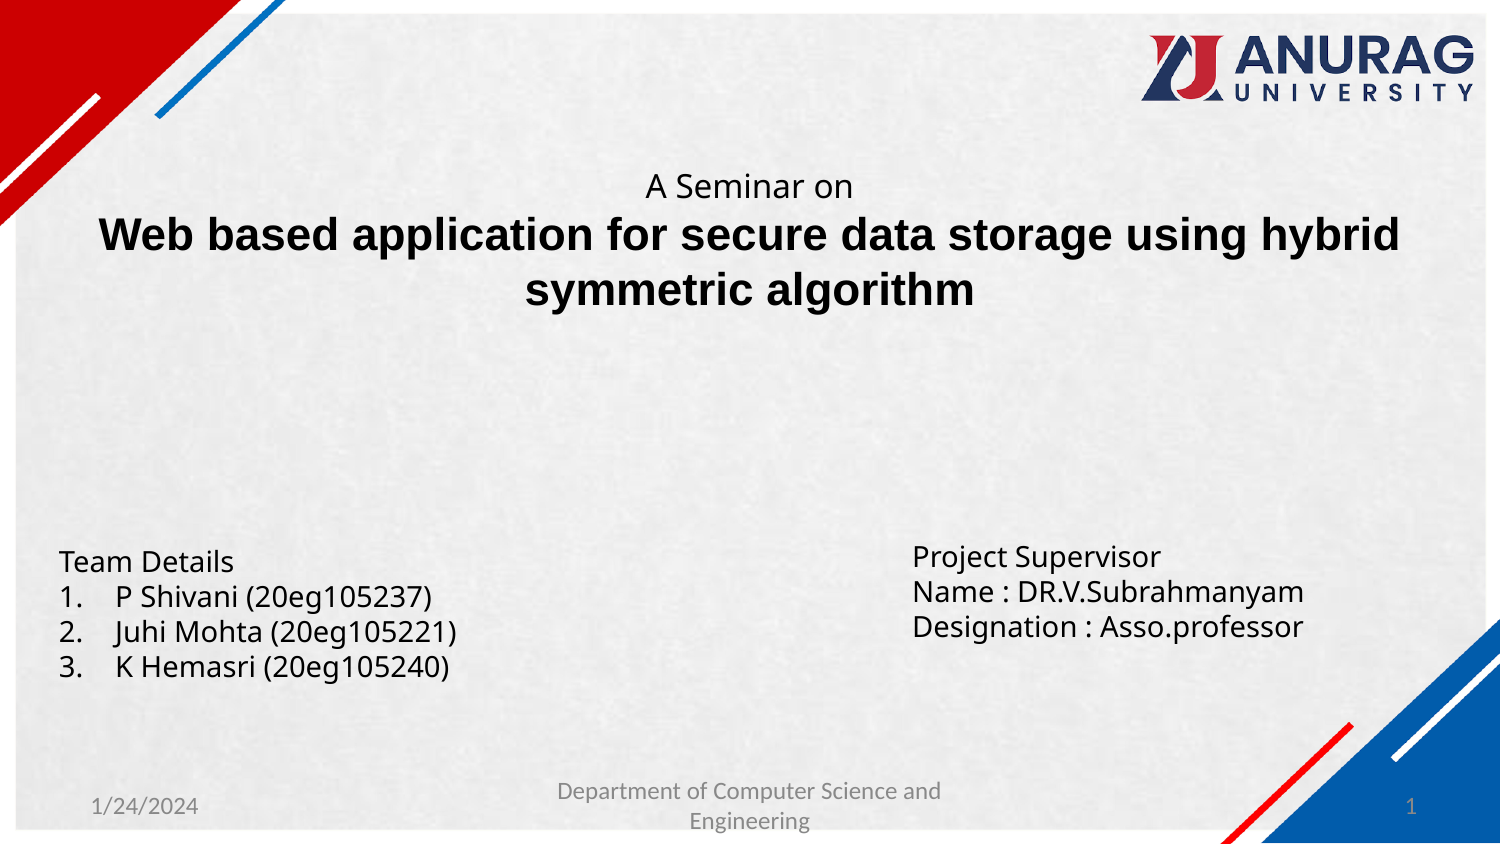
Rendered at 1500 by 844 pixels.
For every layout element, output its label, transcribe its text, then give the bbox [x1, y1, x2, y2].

text_box Team Details P Shivani (20eg105237) Juhi Mohta (20eg105221) K Hemasri (20eg105240) [51, 535, 525, 691]
text_box 1/24/2024 [82, 781, 418, 828]
text_box Department of Computer Science and Engineering [520, 766, 980, 843]
slide_number 1 [1394, 783, 1426, 826]
picture [0, 0, 1500, 844]
text_box Project Supervisor Name : DR.V.Subrahmanyam Designation : Asso.professor [897, 531, 1366, 651]
title A Seminar on Web based application for secure data storage using hybrid symmetric algorithm [74, 116, 1426, 364]
